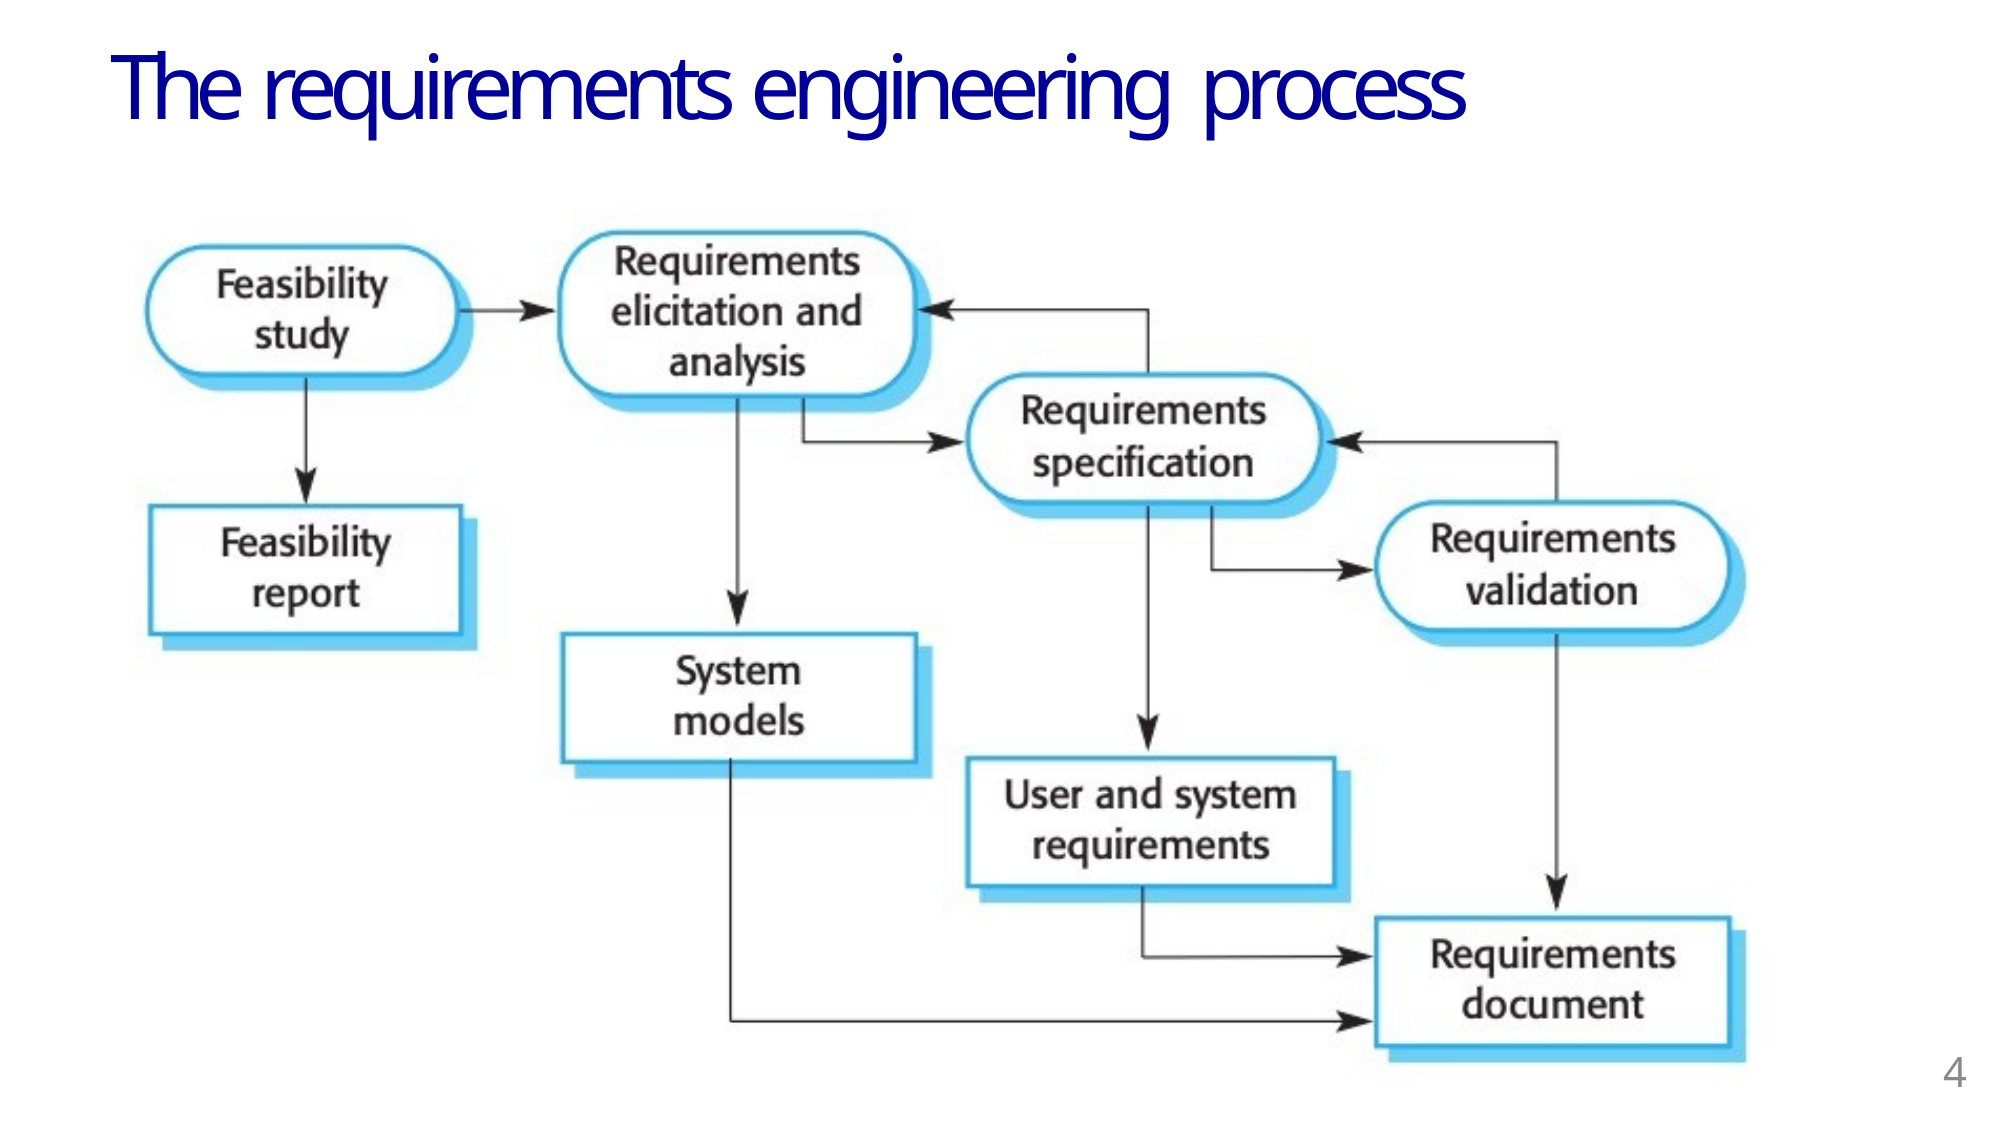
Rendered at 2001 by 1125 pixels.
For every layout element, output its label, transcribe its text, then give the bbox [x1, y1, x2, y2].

text_box [102, 141, 1843, 1105]
title The requirements engineering process [108, 27, 1528, 141]
text_box 3 [1937, 1045, 1972, 1103]
